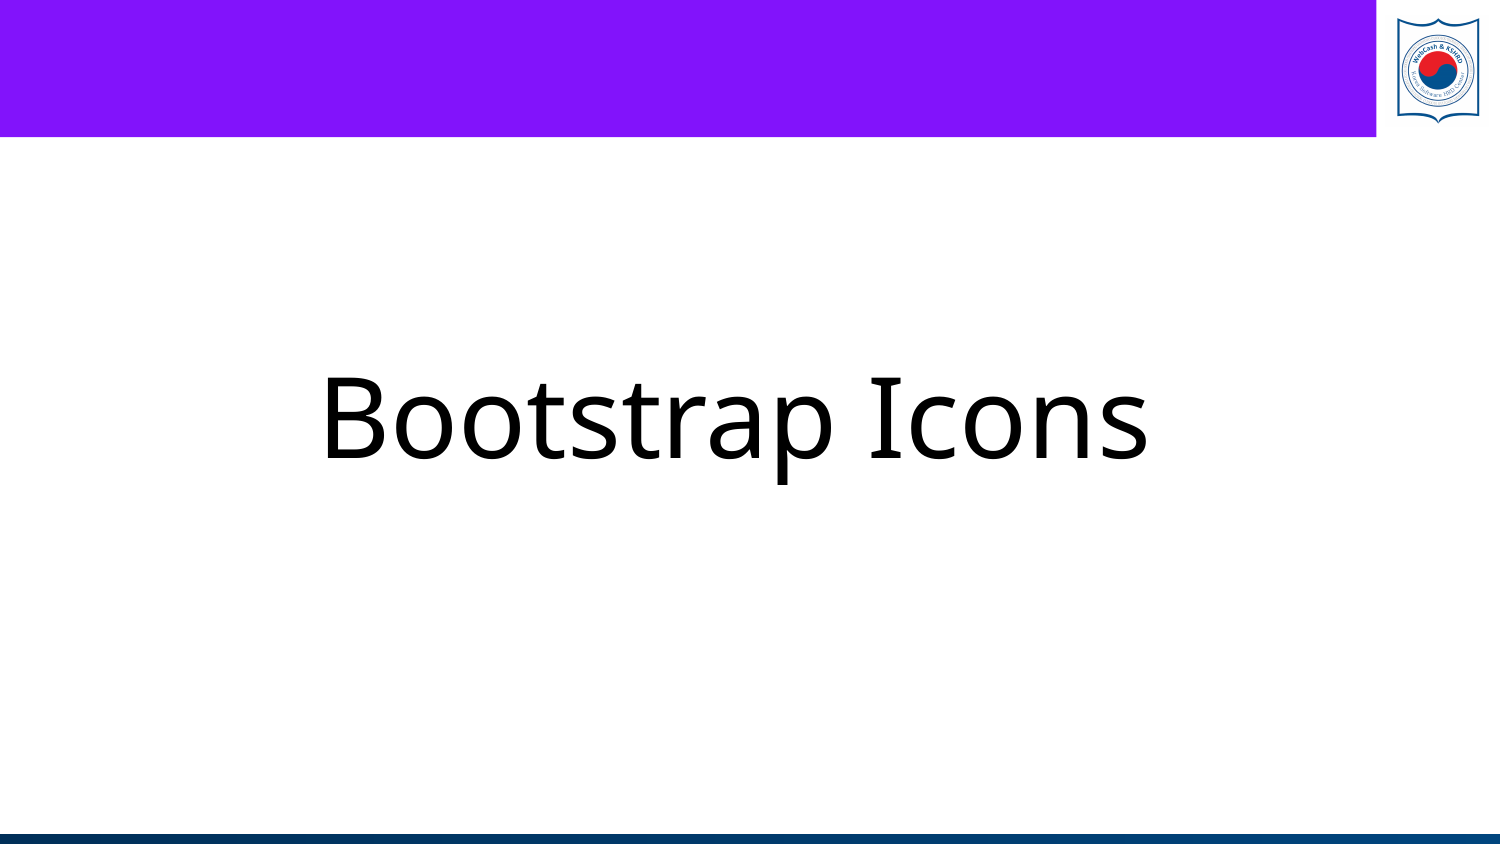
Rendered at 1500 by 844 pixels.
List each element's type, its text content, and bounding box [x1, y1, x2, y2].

picture [1385, 15, 1489, 127]
list Bootstrap Icons [92, 355, 1357, 488]
